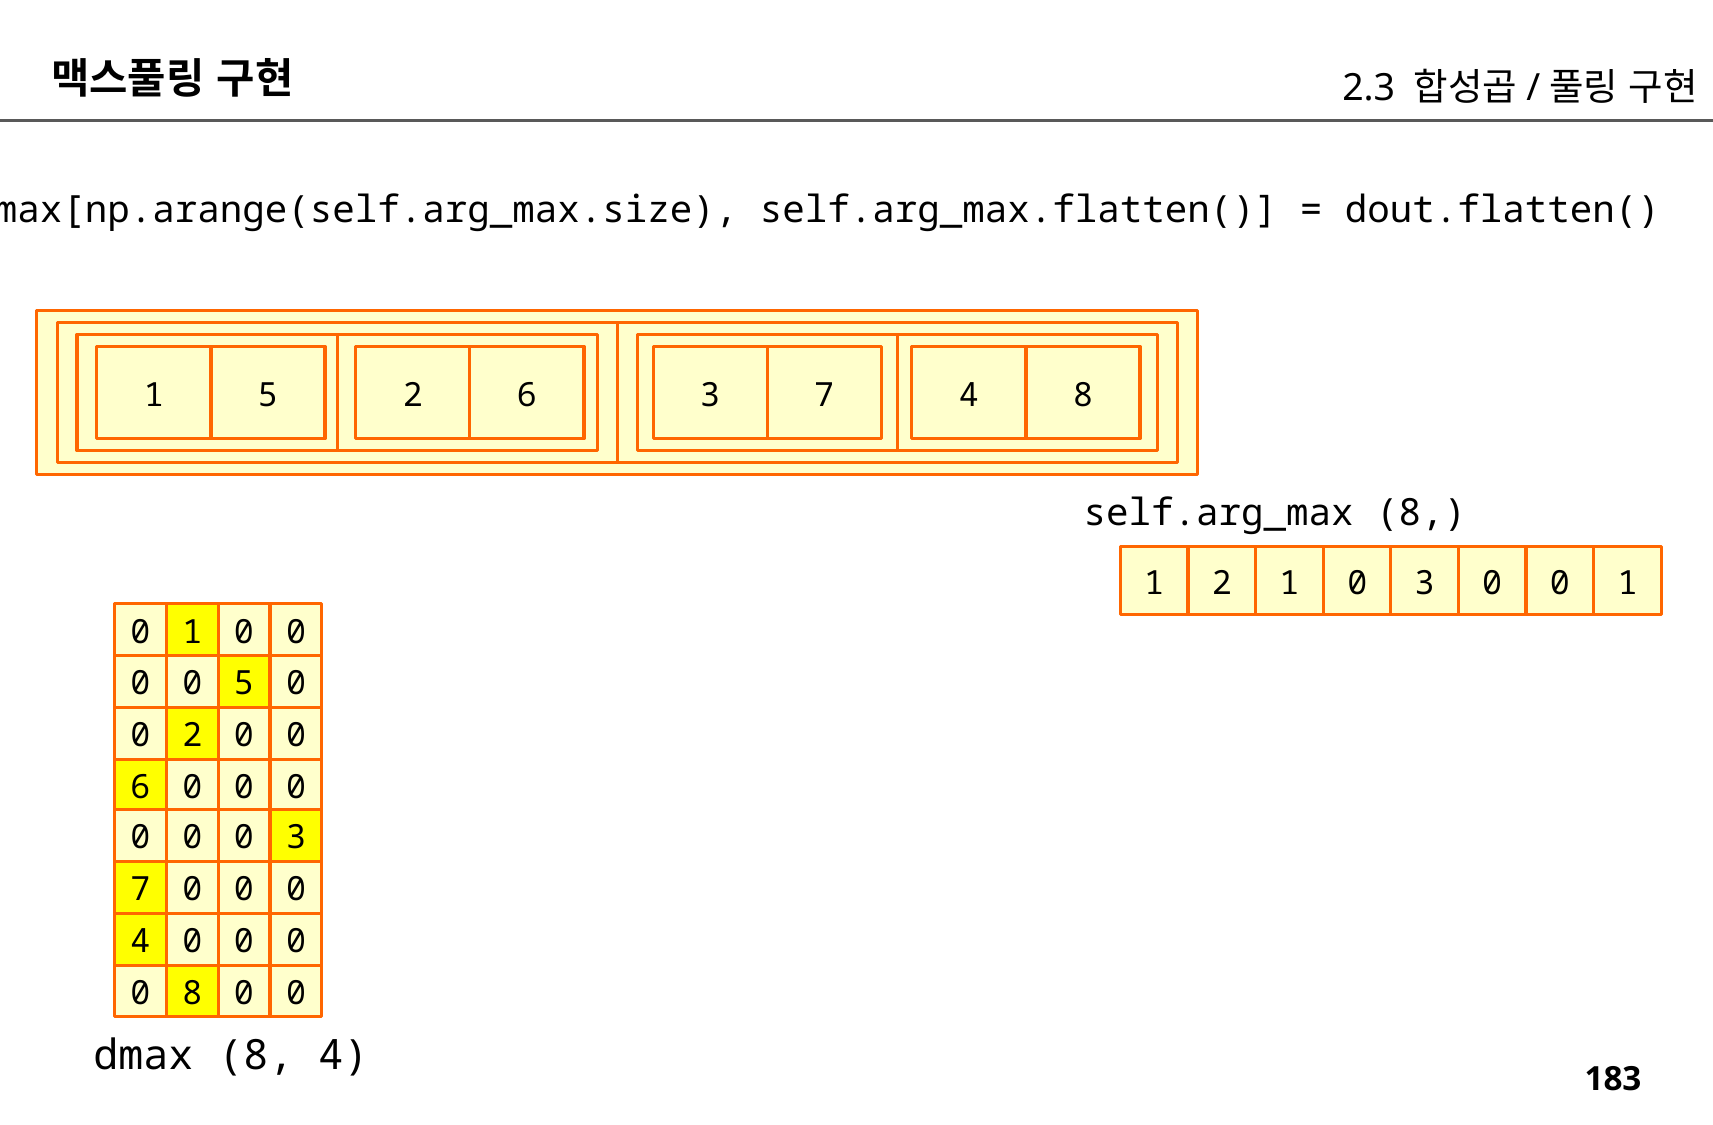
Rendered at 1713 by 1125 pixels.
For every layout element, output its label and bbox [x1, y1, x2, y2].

text_box [916, 44, 1713, 111]
text_box [112, 602, 324, 1019]
text_box [1068, 480, 1511, 541]
text_box [78, 1020, 394, 1086]
text_box [0, 177, 1675, 237]
text_box [34, 308, 1199, 477]
text_box [1118, 545, 1663, 617]
text_box [11, 13, 803, 105]
